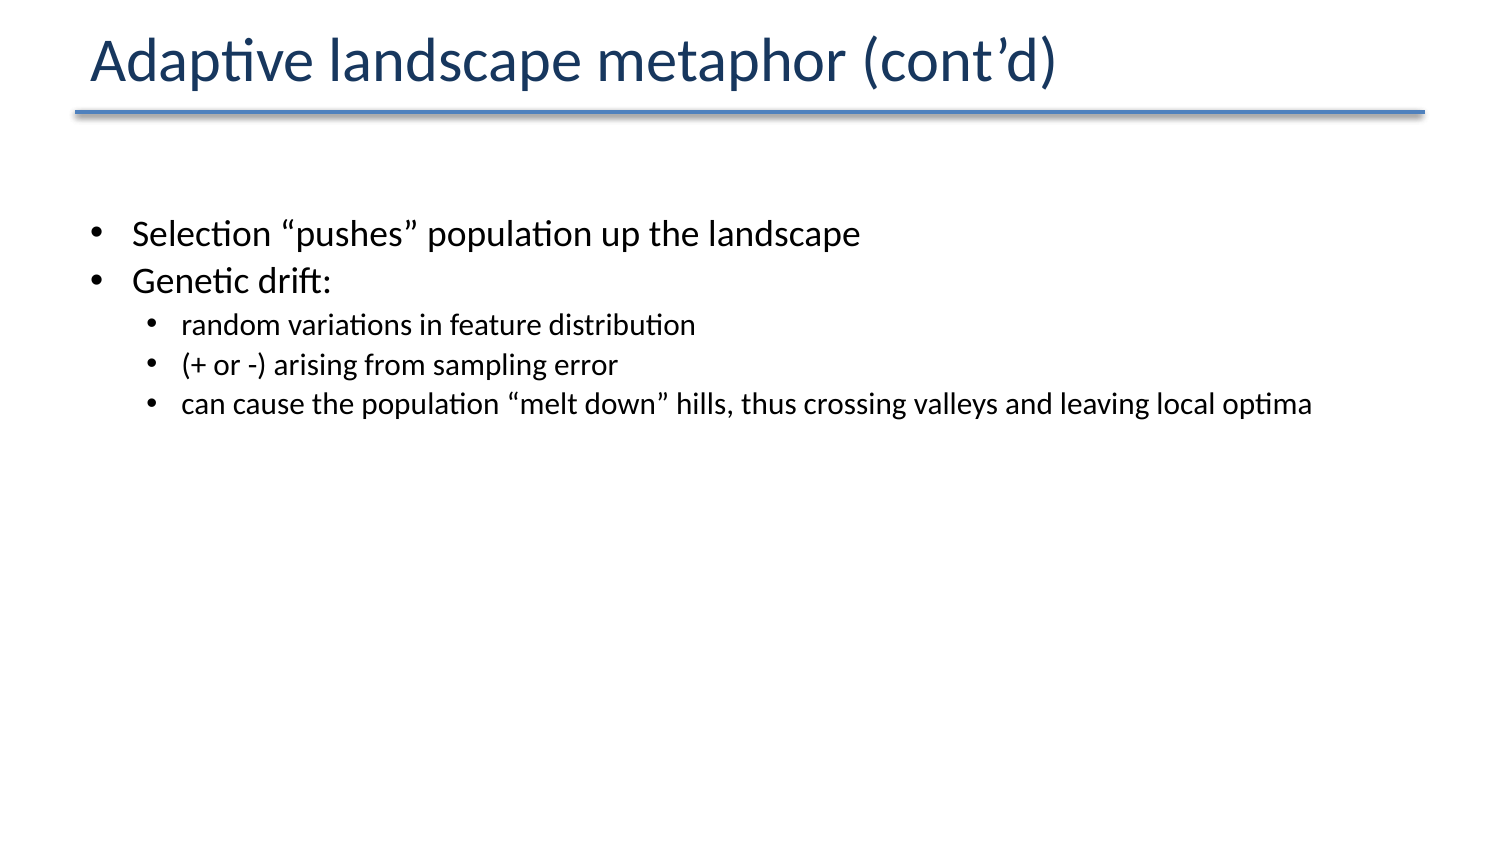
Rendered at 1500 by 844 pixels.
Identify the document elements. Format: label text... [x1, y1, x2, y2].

title Adaptive landscape metaphor (cont’d) [75, 2, 1425, 110]
list Selection “pushes” population up the landscape Genetic drift: random variations in feature distribution (+ or -) arising from sampling error can cause the population “melt down” hills, thus crossing valleys and leaving local optima [75, 206, 1425, 696]
